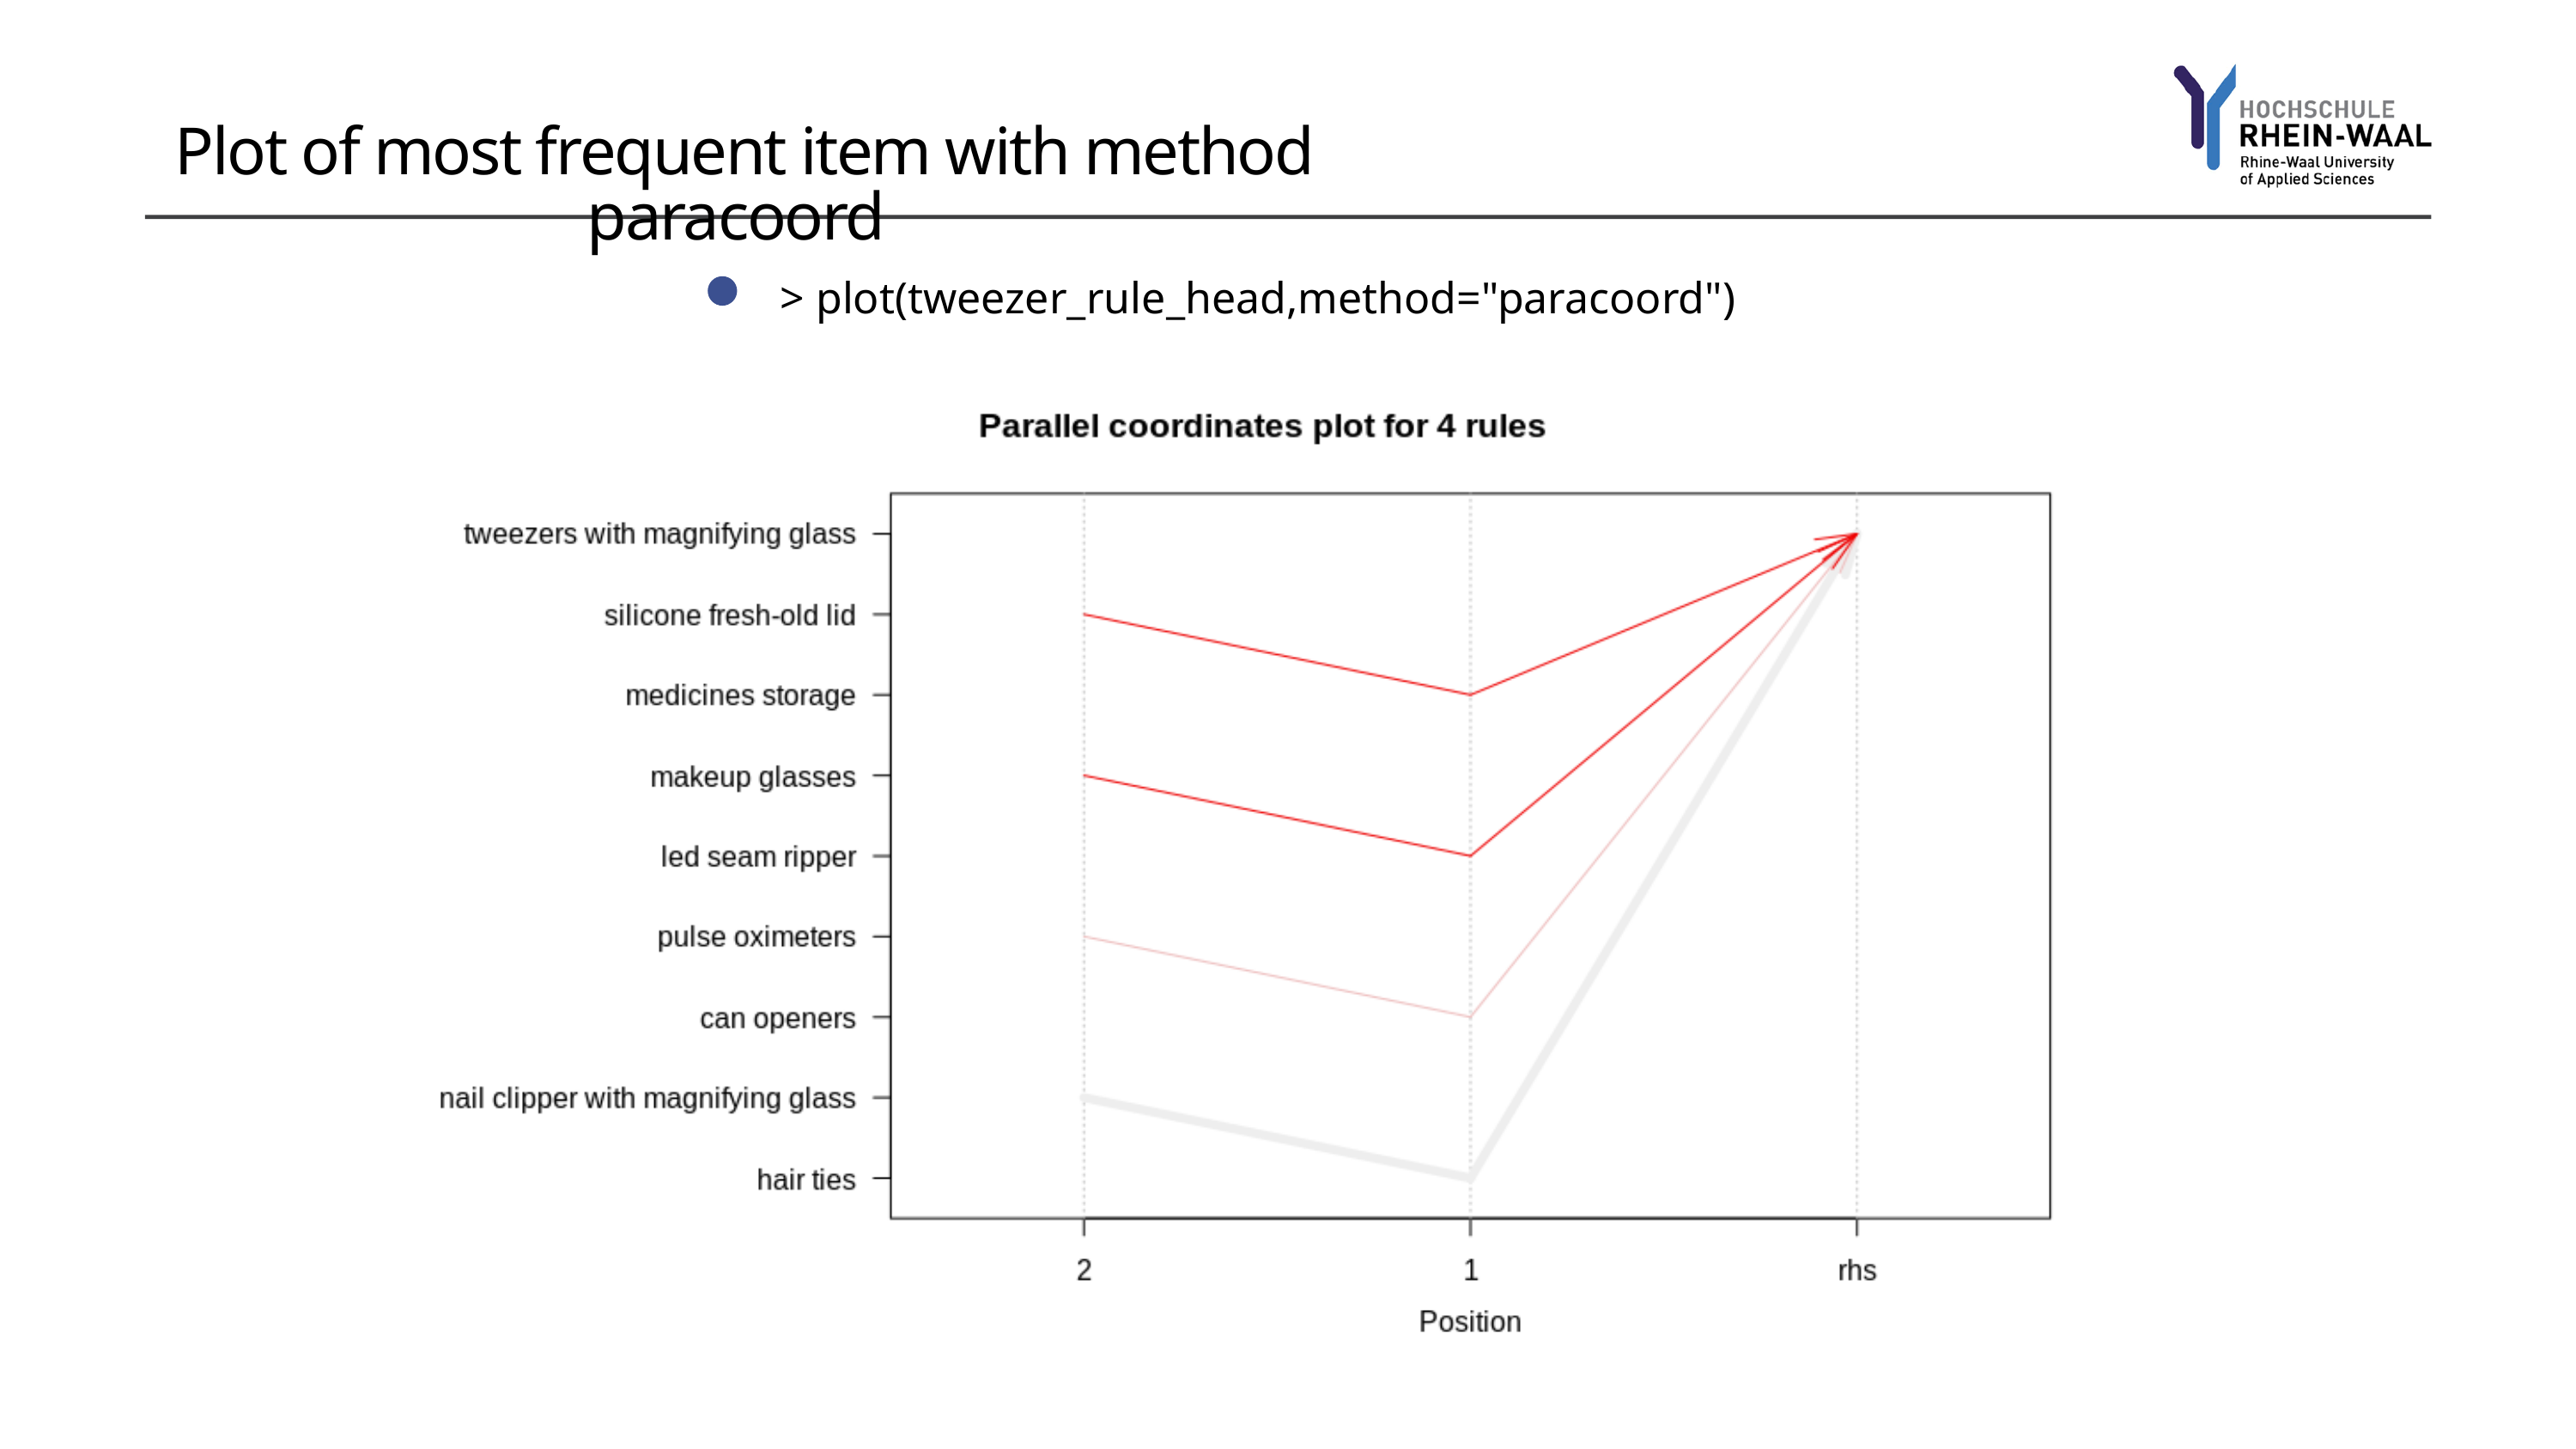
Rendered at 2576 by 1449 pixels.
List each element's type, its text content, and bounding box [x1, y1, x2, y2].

text_box > plot(tweezer_rule_head,method="paracoord") [764, 252, 1752, 323]
text_box [1343, 215, 2432, 220]
text_box Plot of most frequent item with method paracoord [144, 121, 1343, 254]
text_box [707, 276, 738, 306]
picture [416, 367, 2099, 1337]
picture [2170, 62, 2432, 189]
